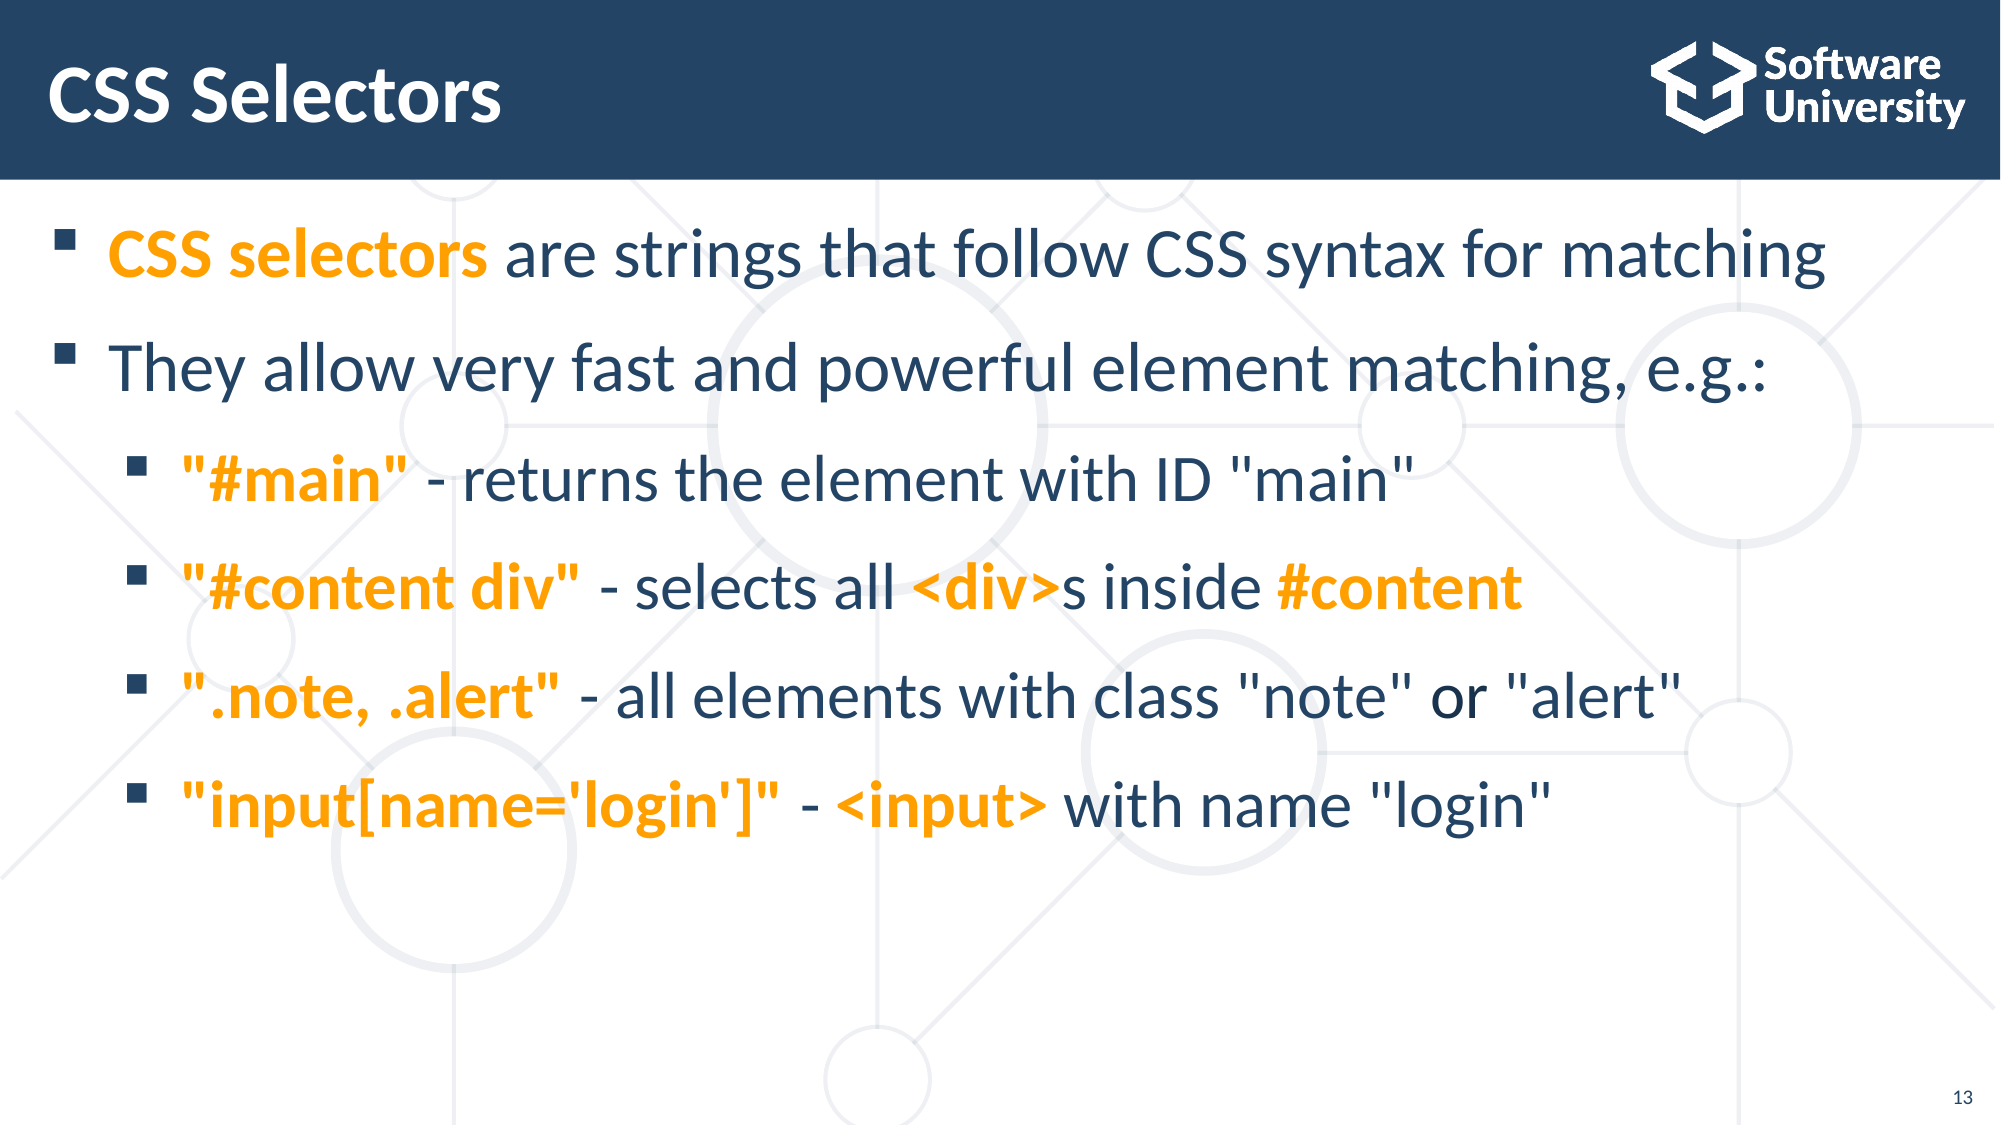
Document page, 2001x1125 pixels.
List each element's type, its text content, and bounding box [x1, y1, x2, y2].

slide_number 13 [1927, 1067, 1989, 1117]
picture [1651, 41, 1966, 134]
list CSS selectors are strings that follow CSS syntax for matching They allow very fast and powerful element matching, e.g.: "#main" - returns the element with ID "main" "#content div" - selects all <div>s inside #content ".note, .alert" - all elements with class "note" or "alert" "input[name='login']" - <input> with name "login" [31, 196, 1970, 1104]
title CSS Selectors [31, 16, 1625, 162]
